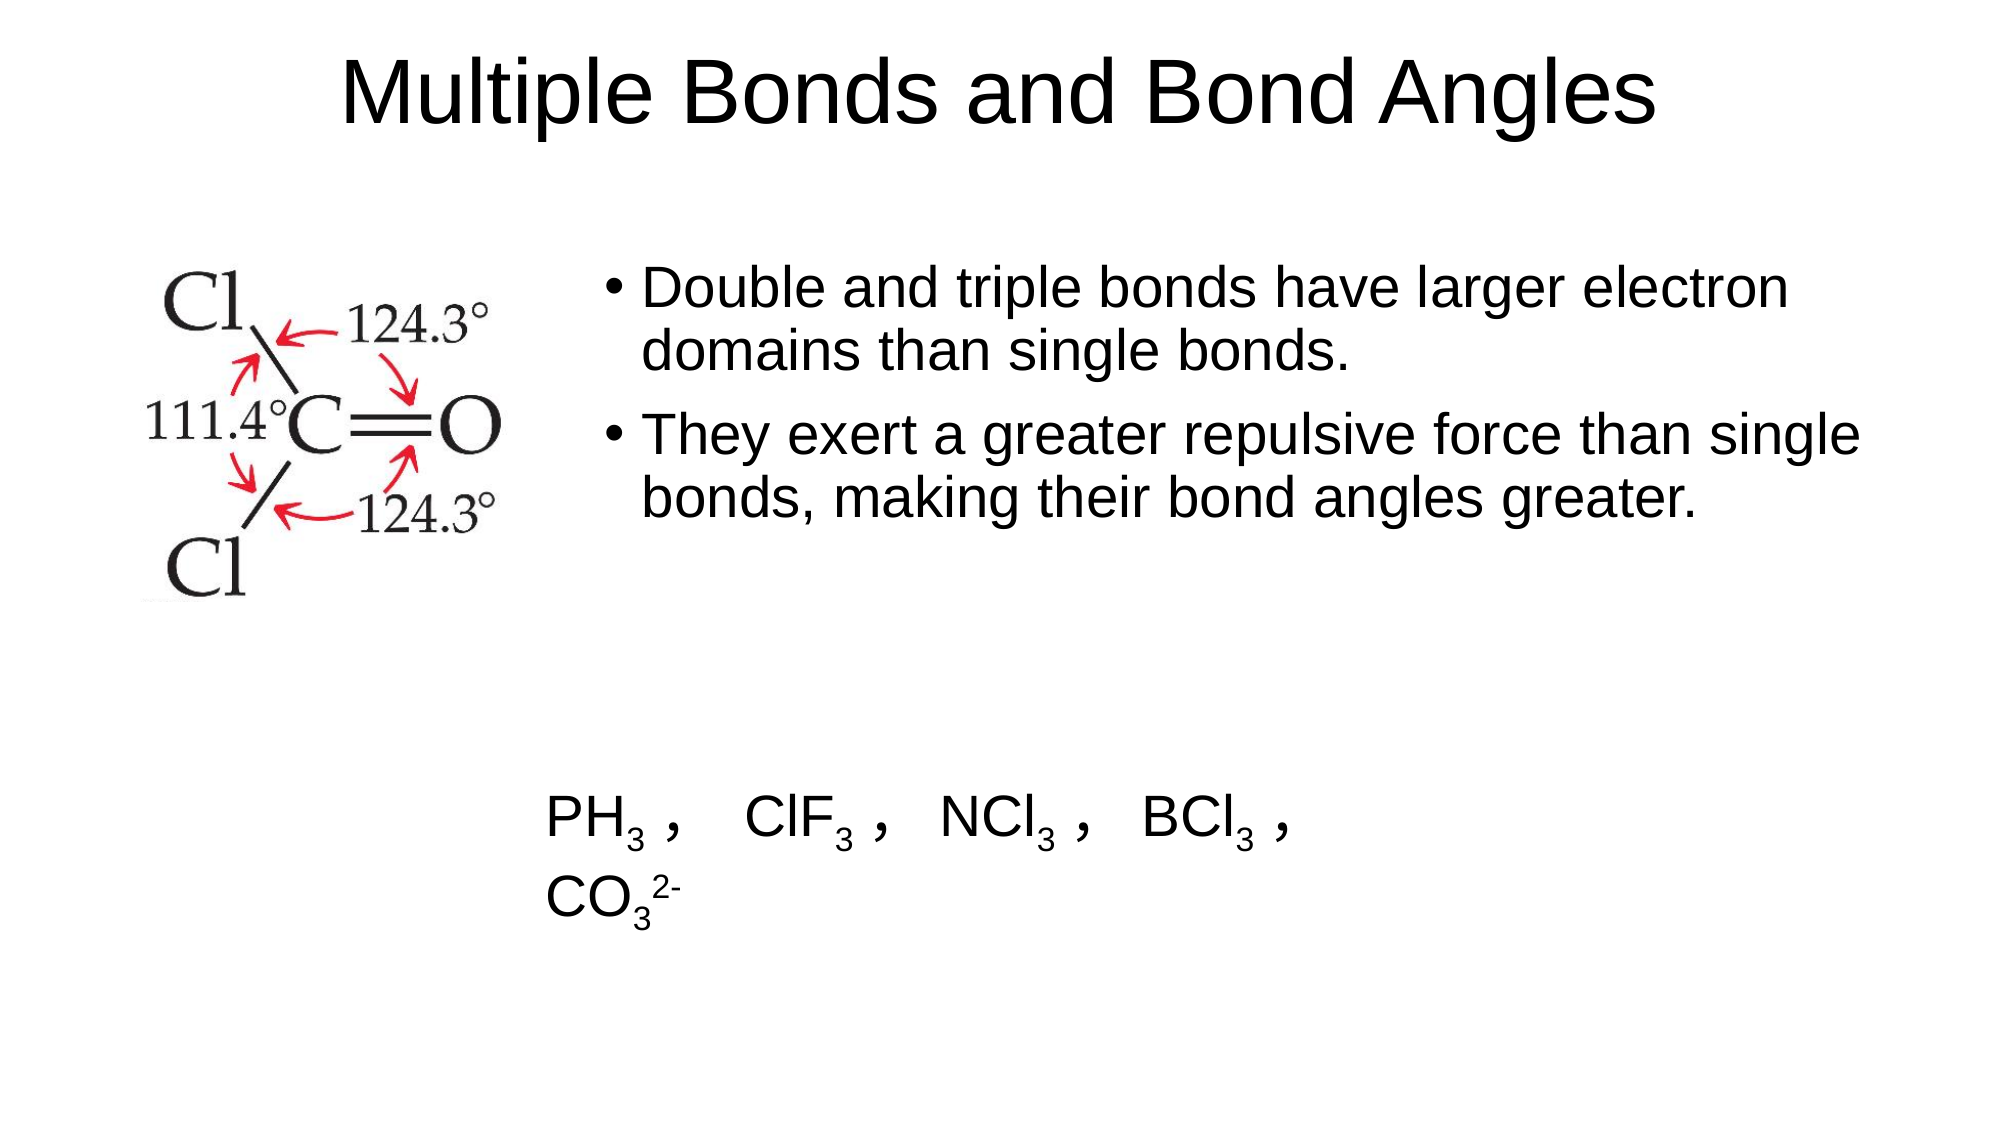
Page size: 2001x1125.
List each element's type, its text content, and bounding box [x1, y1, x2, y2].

picture [139, 263, 508, 602]
list Double and triple bonds have larger electron domains than single bonds. They exert a greater repulsive force than single bonds, making their bond angles greater. [589, 249, 1949, 589]
text_box PH3， ClF3，NCl3，BCl3， CO32- [530, 770, 1470, 945]
title Multiple Bonds and Bond Angles [0, 0, 2000, 188]
